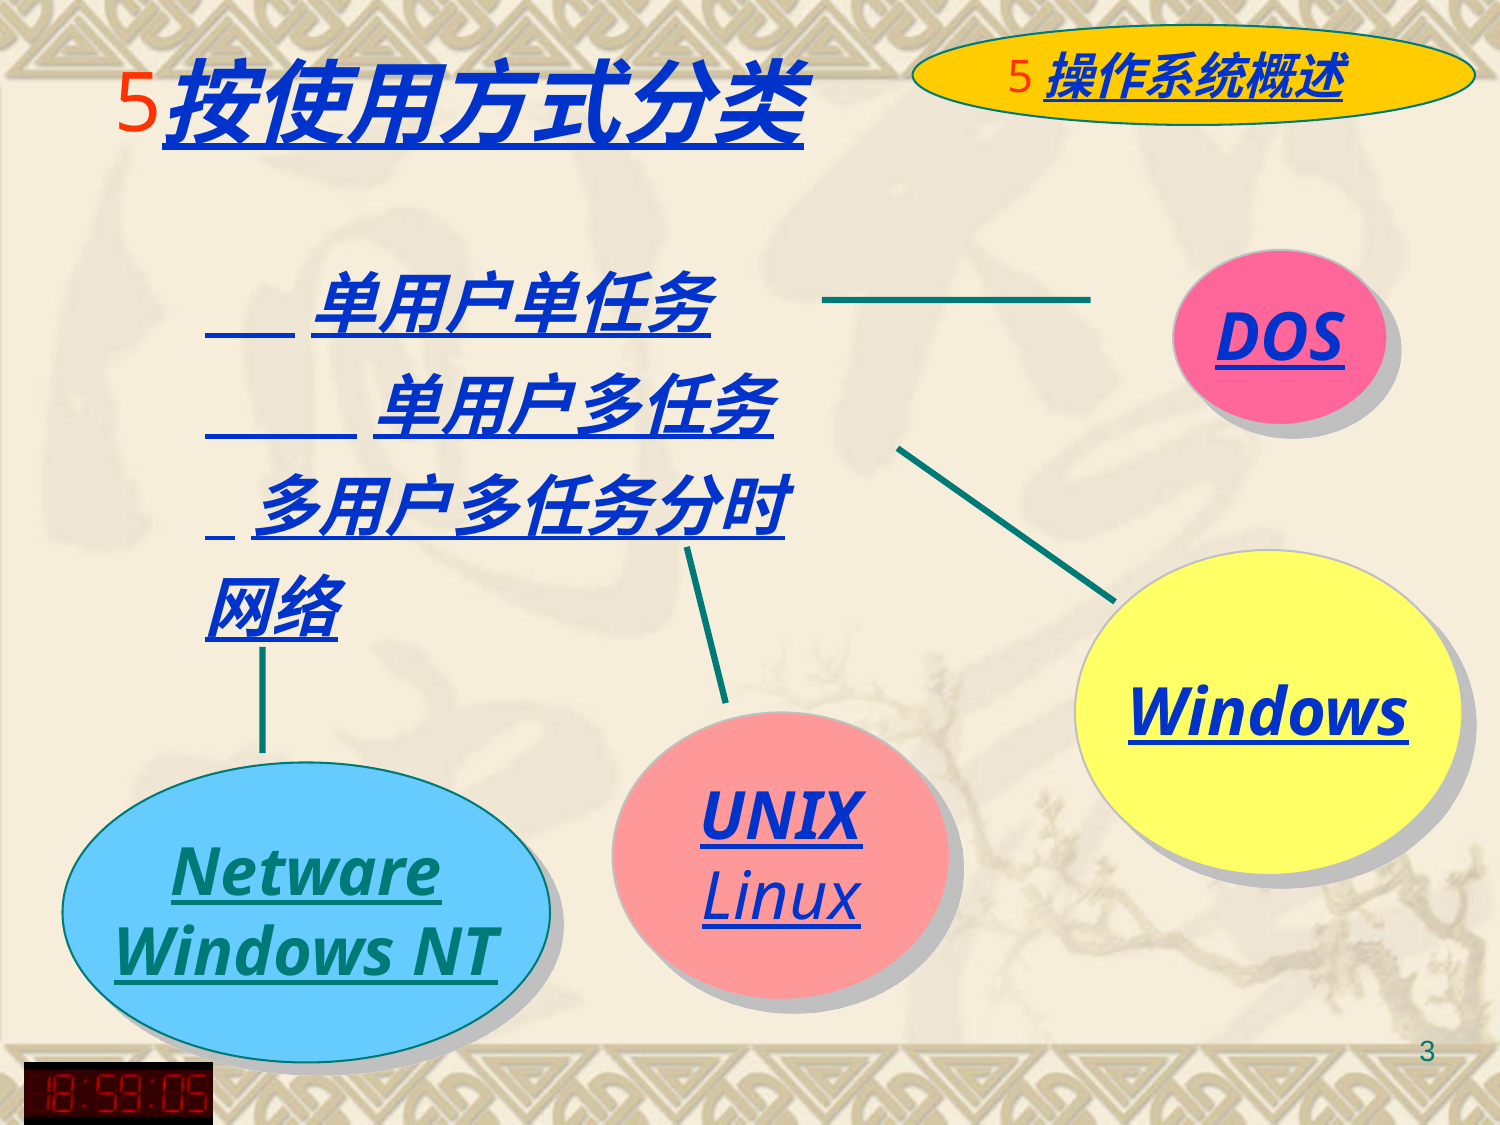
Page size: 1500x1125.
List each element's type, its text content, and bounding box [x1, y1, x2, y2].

text_box DOS [1173, 249, 1388, 425]
slide_number 3 [1074, 1024, 1451, 1103]
text_box Netware Windows NT [62, 762, 550, 1063]
text_box UNIX Linux [612, 712, 951, 1000]
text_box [912, 24, 1476, 126]
text_box 按使用方式分类 [99, 37, 913, 163]
text_box 单用户单任务 单用户多任务 多用户多任务分时 网络 [190, 245, 991, 653]
text_box Windows [1074, 549, 1463, 875]
picture [0, 0, 1500, 1125]
